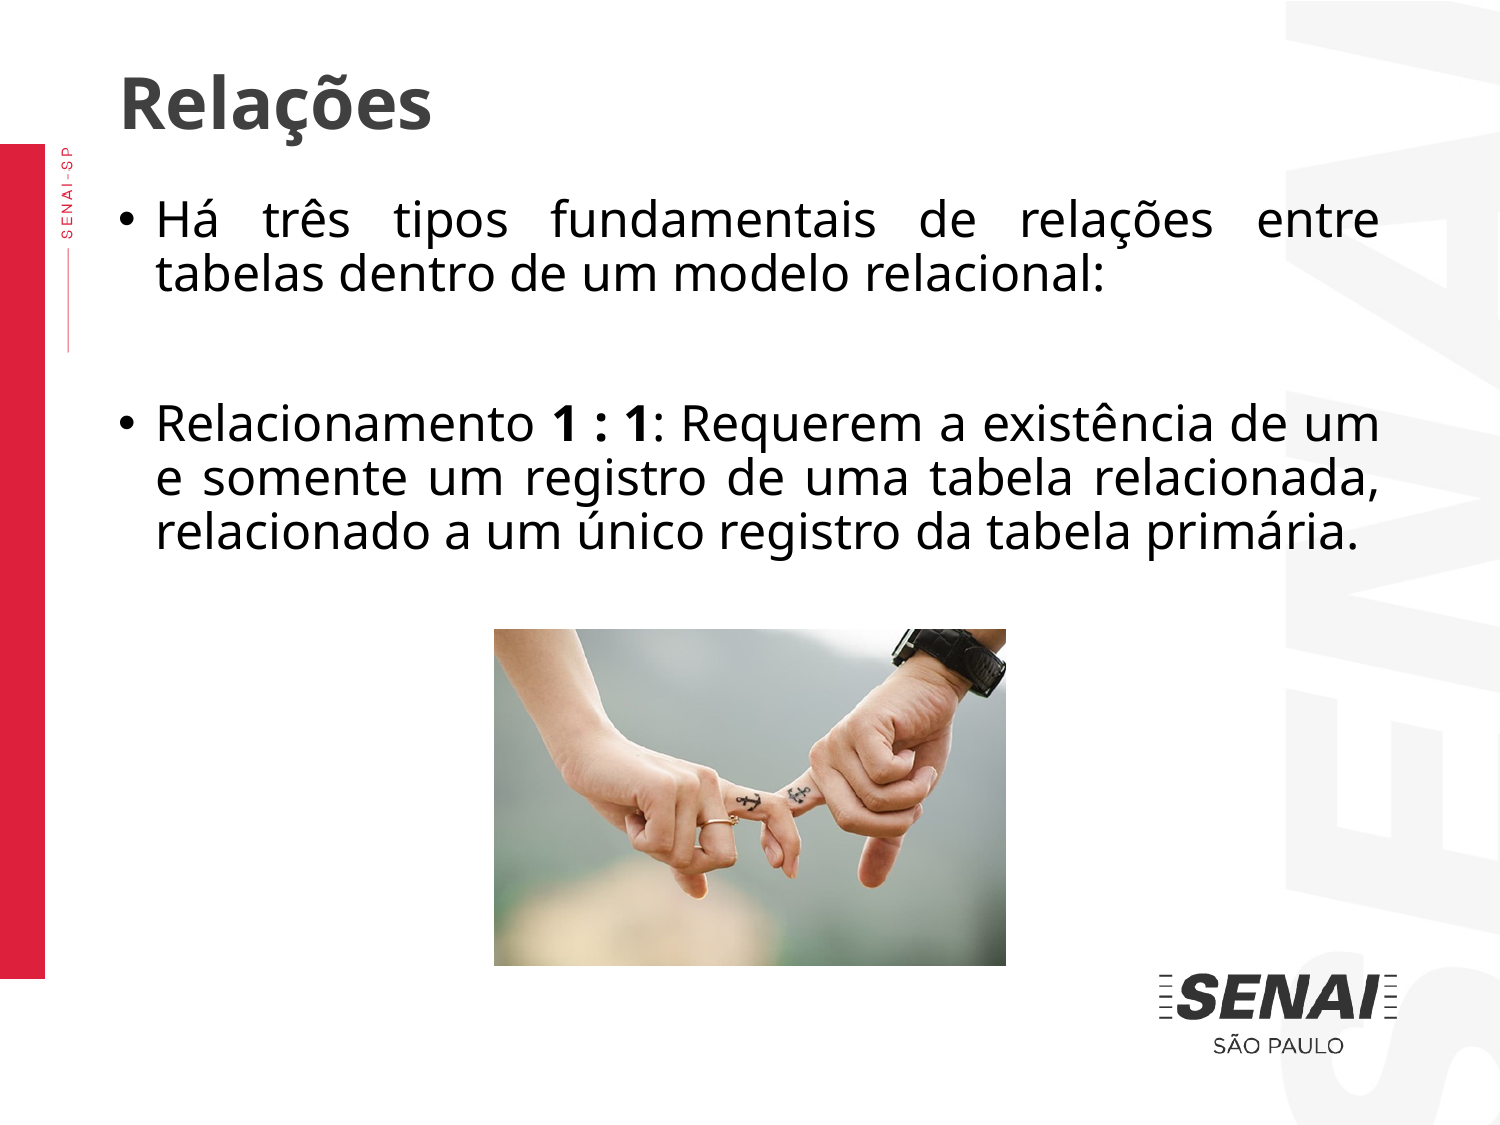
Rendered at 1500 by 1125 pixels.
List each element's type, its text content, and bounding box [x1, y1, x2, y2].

picture [0, 0, 1500, 1125]
list Há três tipos fundamentais de relações entre tabelas dentro de um modelo relacional: Relacionamento 1 : 1: Requerem a existência de um e somente um registro de uma tabela relacionada, relacionado a um único registro da tabela primária. [103, 187, 1397, 1014]
list Relações [103, 59, 1397, 153]
